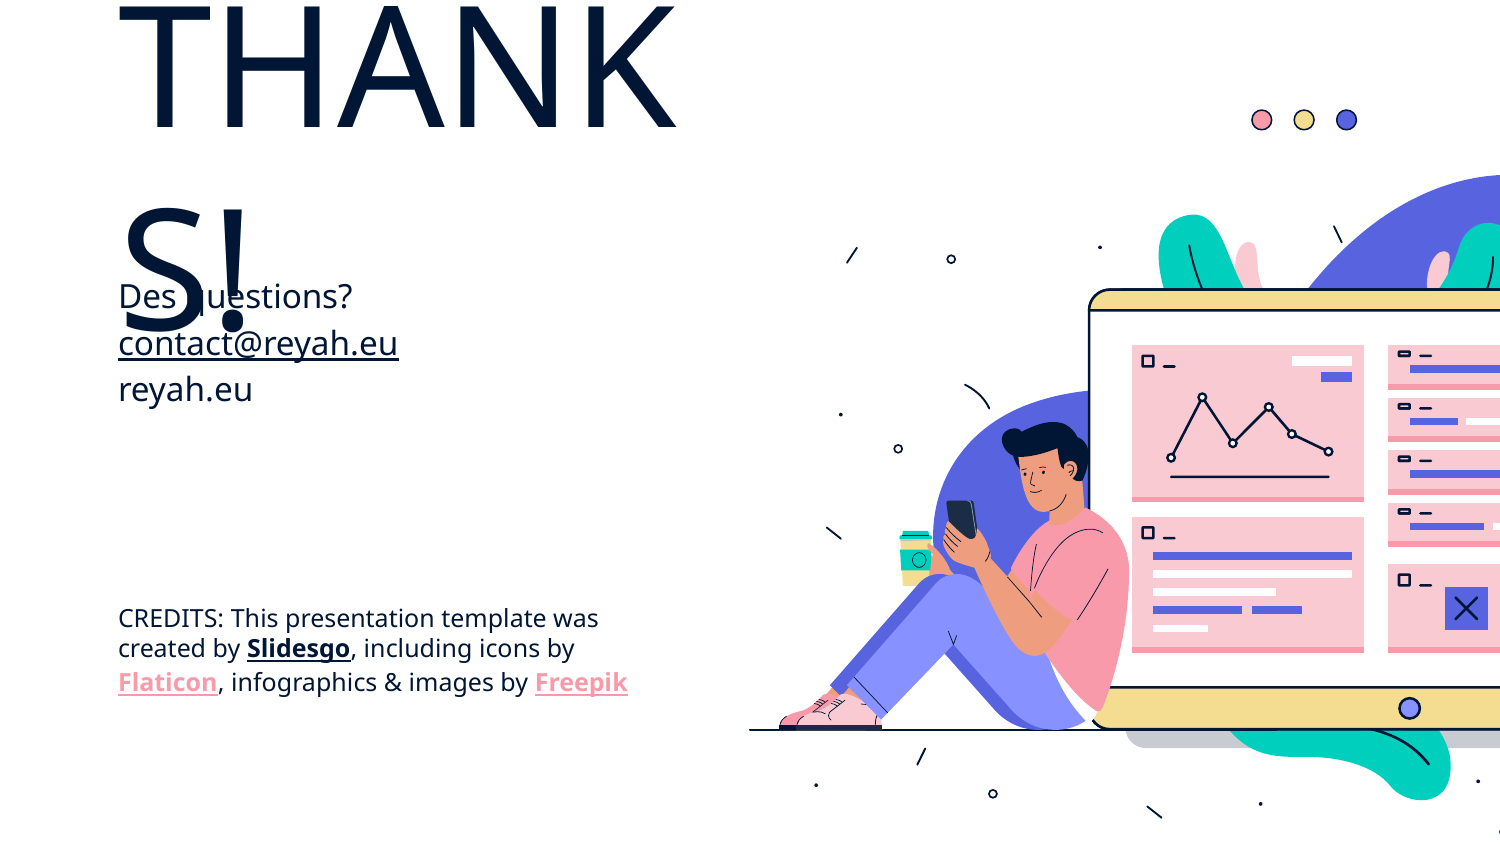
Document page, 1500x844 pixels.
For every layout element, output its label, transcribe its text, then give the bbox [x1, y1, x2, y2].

subtitle contact@reyah.eu reyah.eu [118, 297, 556, 433]
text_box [749, 174, 1500, 837]
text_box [1251, 109, 1357, 131]
subtitle Des questions? [118, 267, 658, 323]
title THANKS! [118, 72, 750, 250]
